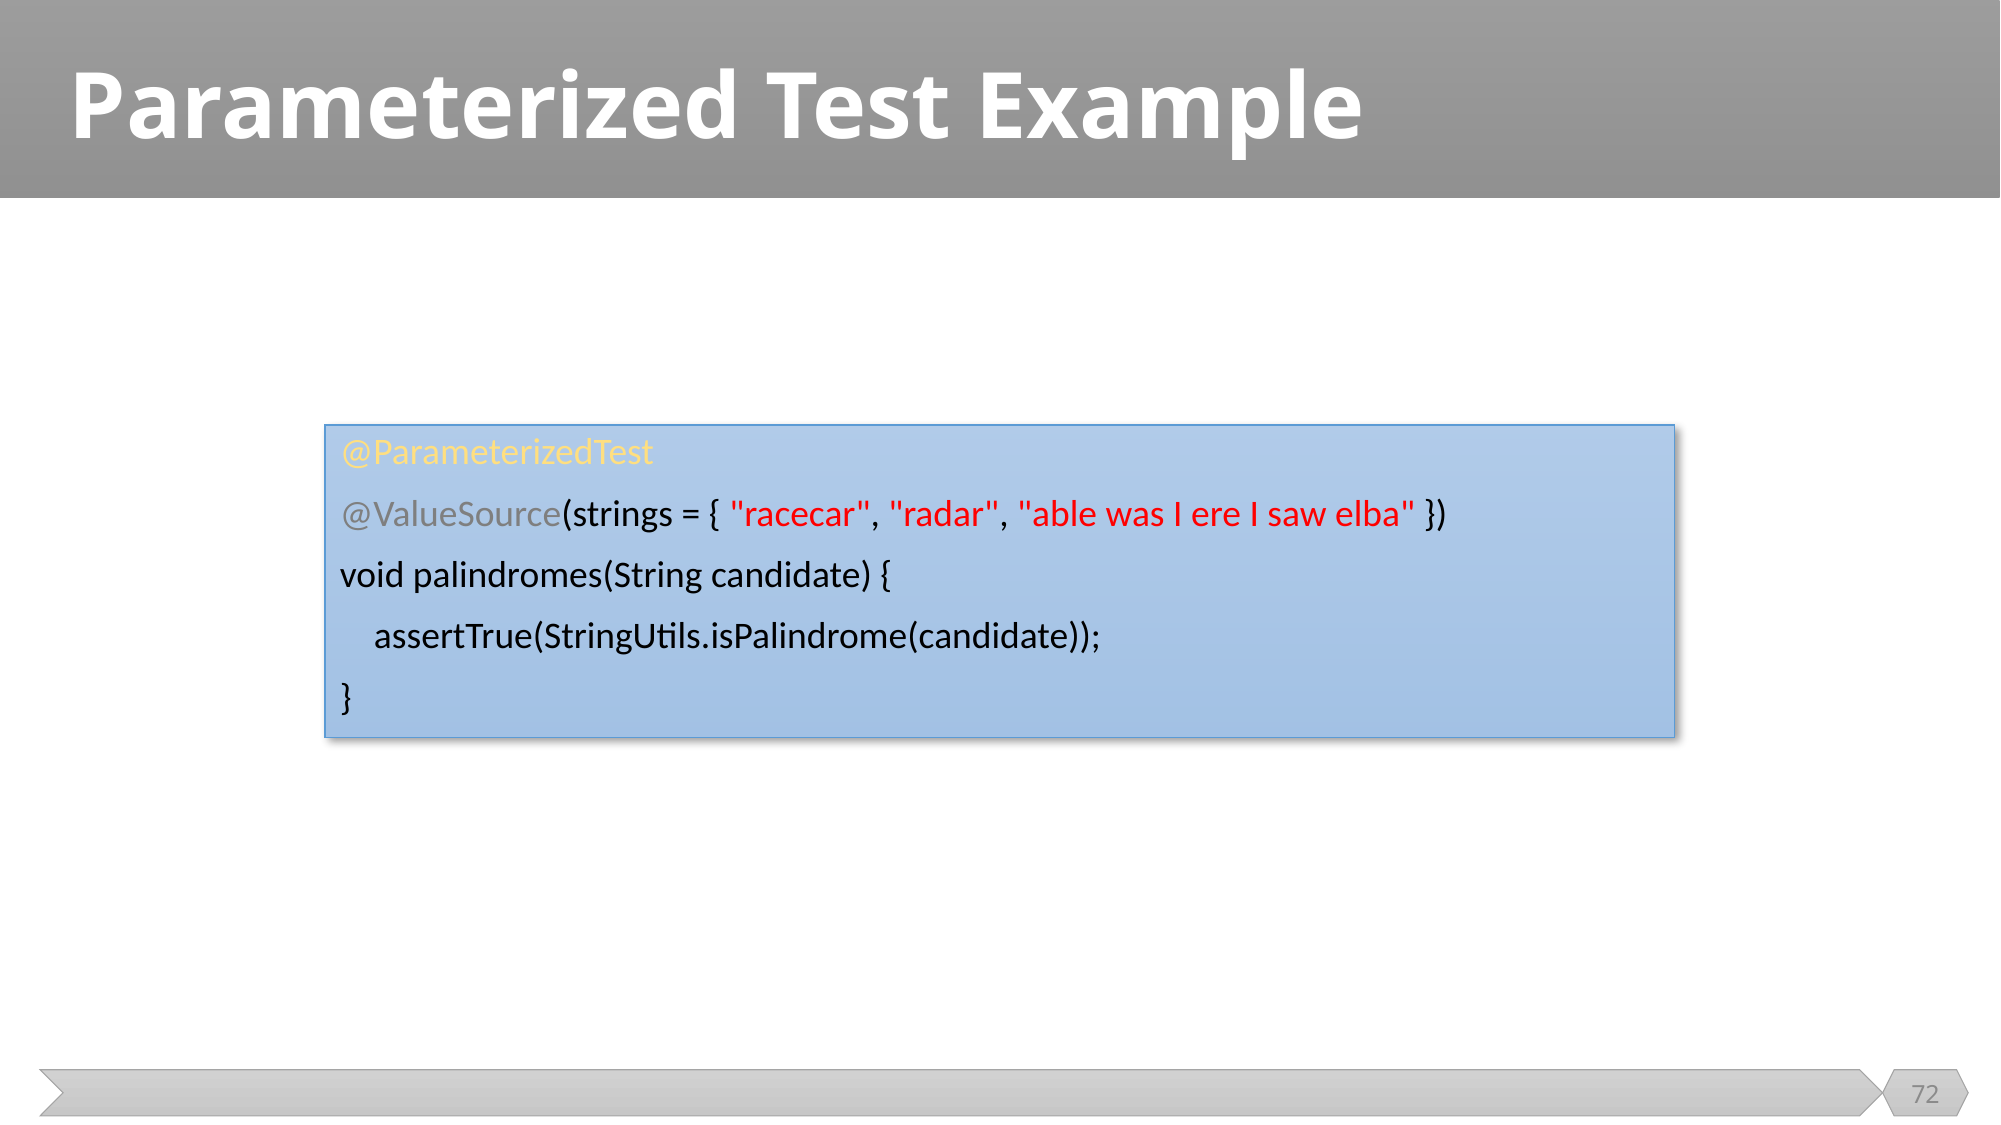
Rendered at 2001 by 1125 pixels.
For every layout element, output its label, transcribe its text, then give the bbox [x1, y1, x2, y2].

list @ParameterizedTest @ValueSource(strings = { "racecar", "radar", "able was I ere I saw elba" }) void palindromes(String candidate) { assertTrue(StringUtils.isPalindrome(candidate)); } [324, 424, 1675, 738]
slide_number 72 [1882, 1065, 1969, 1125]
title Parameterized Test Example [54, 0, 1779, 218]
